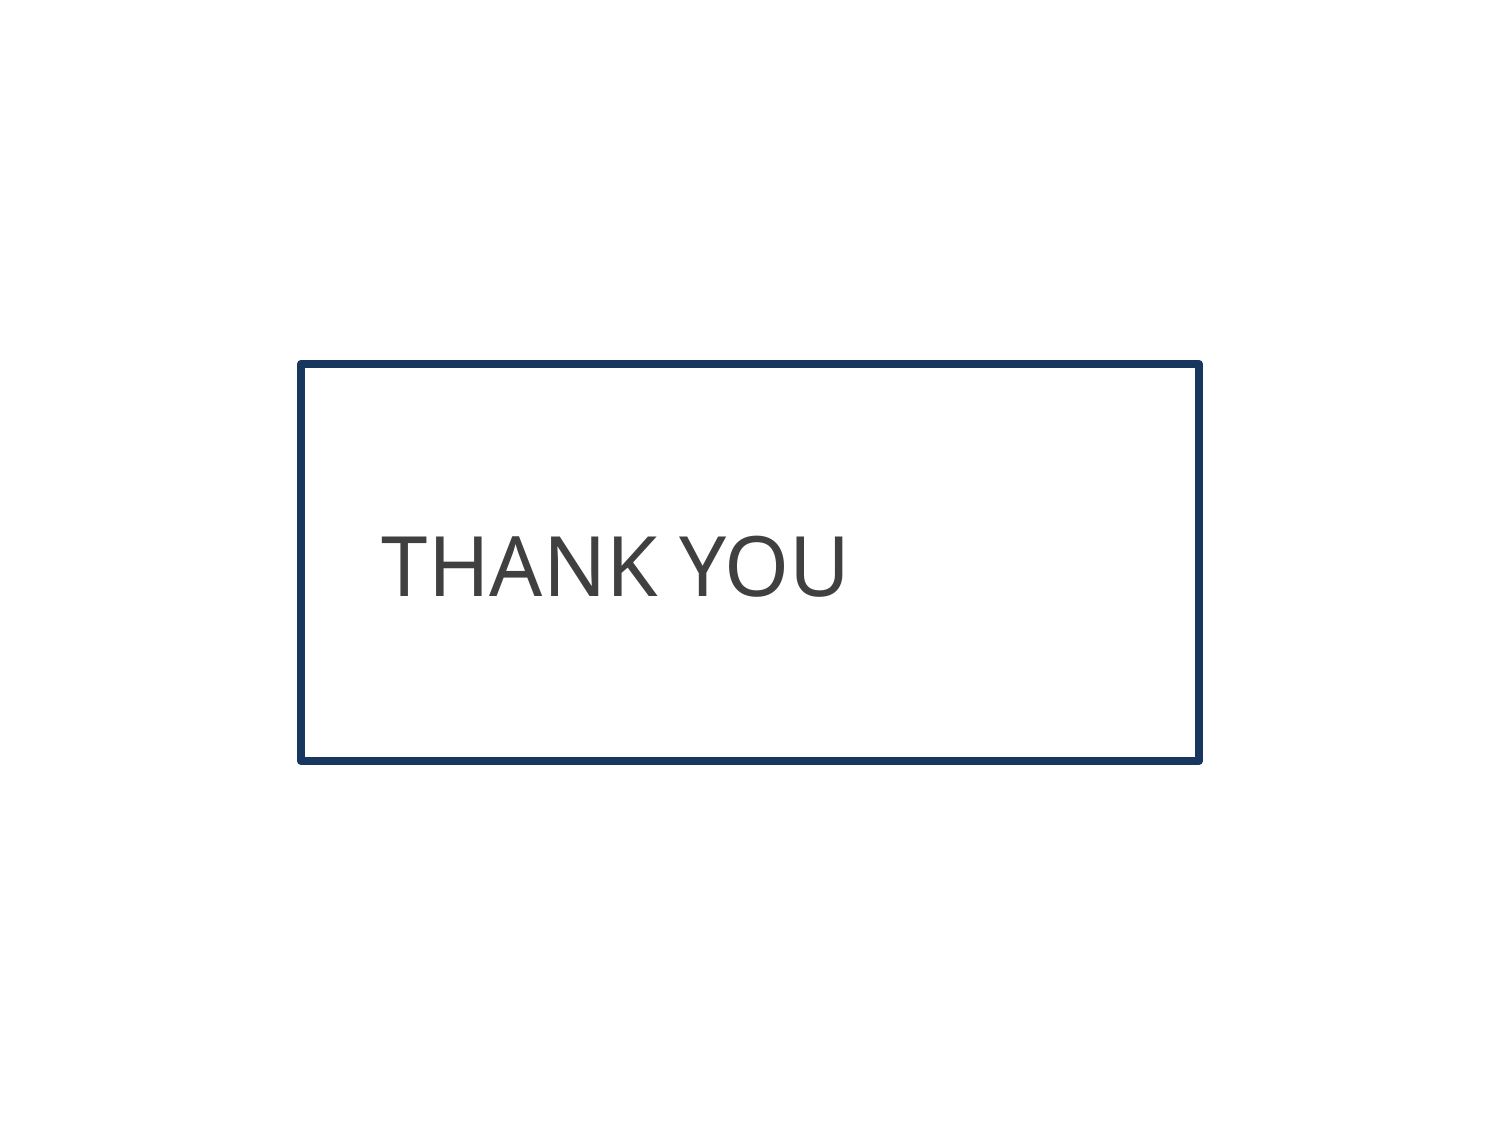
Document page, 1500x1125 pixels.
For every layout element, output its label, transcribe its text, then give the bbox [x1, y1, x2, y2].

text_box THANK YOU [367, 505, 1133, 621]
